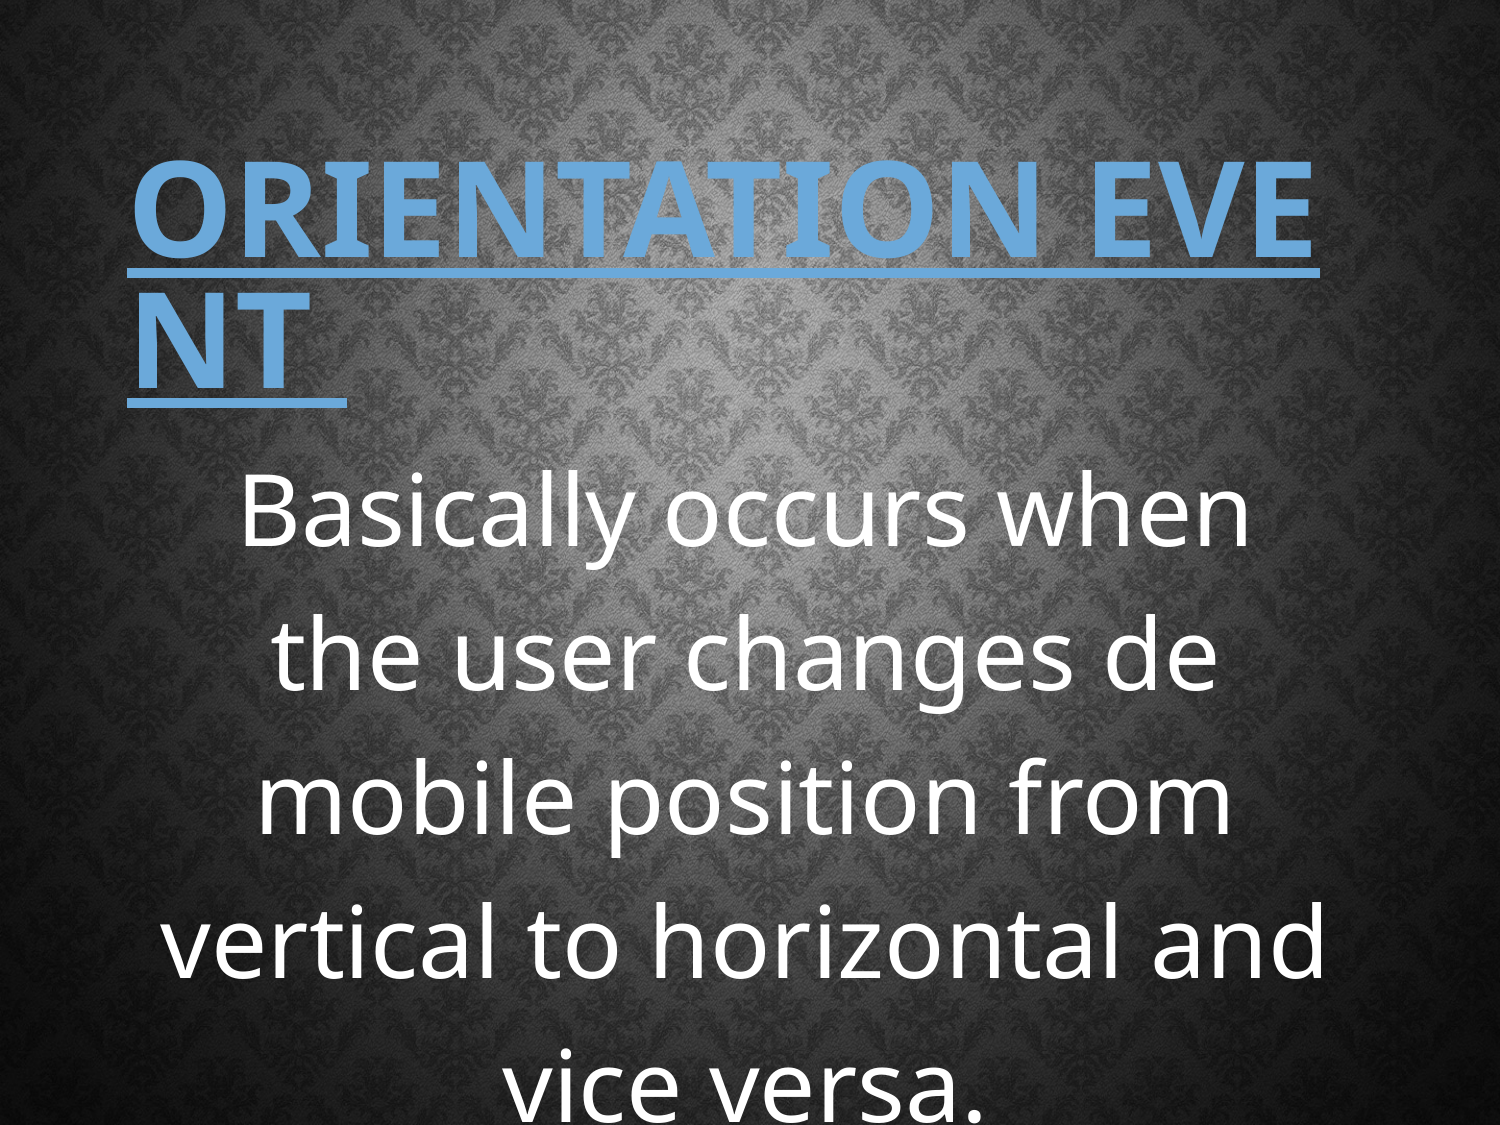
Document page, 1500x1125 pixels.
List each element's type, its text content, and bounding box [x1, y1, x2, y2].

title Orientation Event [112, 99, 1387, 318]
picture [0, 0, 1500, 1125]
list Basically occurs when the user changes de mobile position from vertical to horizontal and vice versa. [141, 415, 1350, 707]
